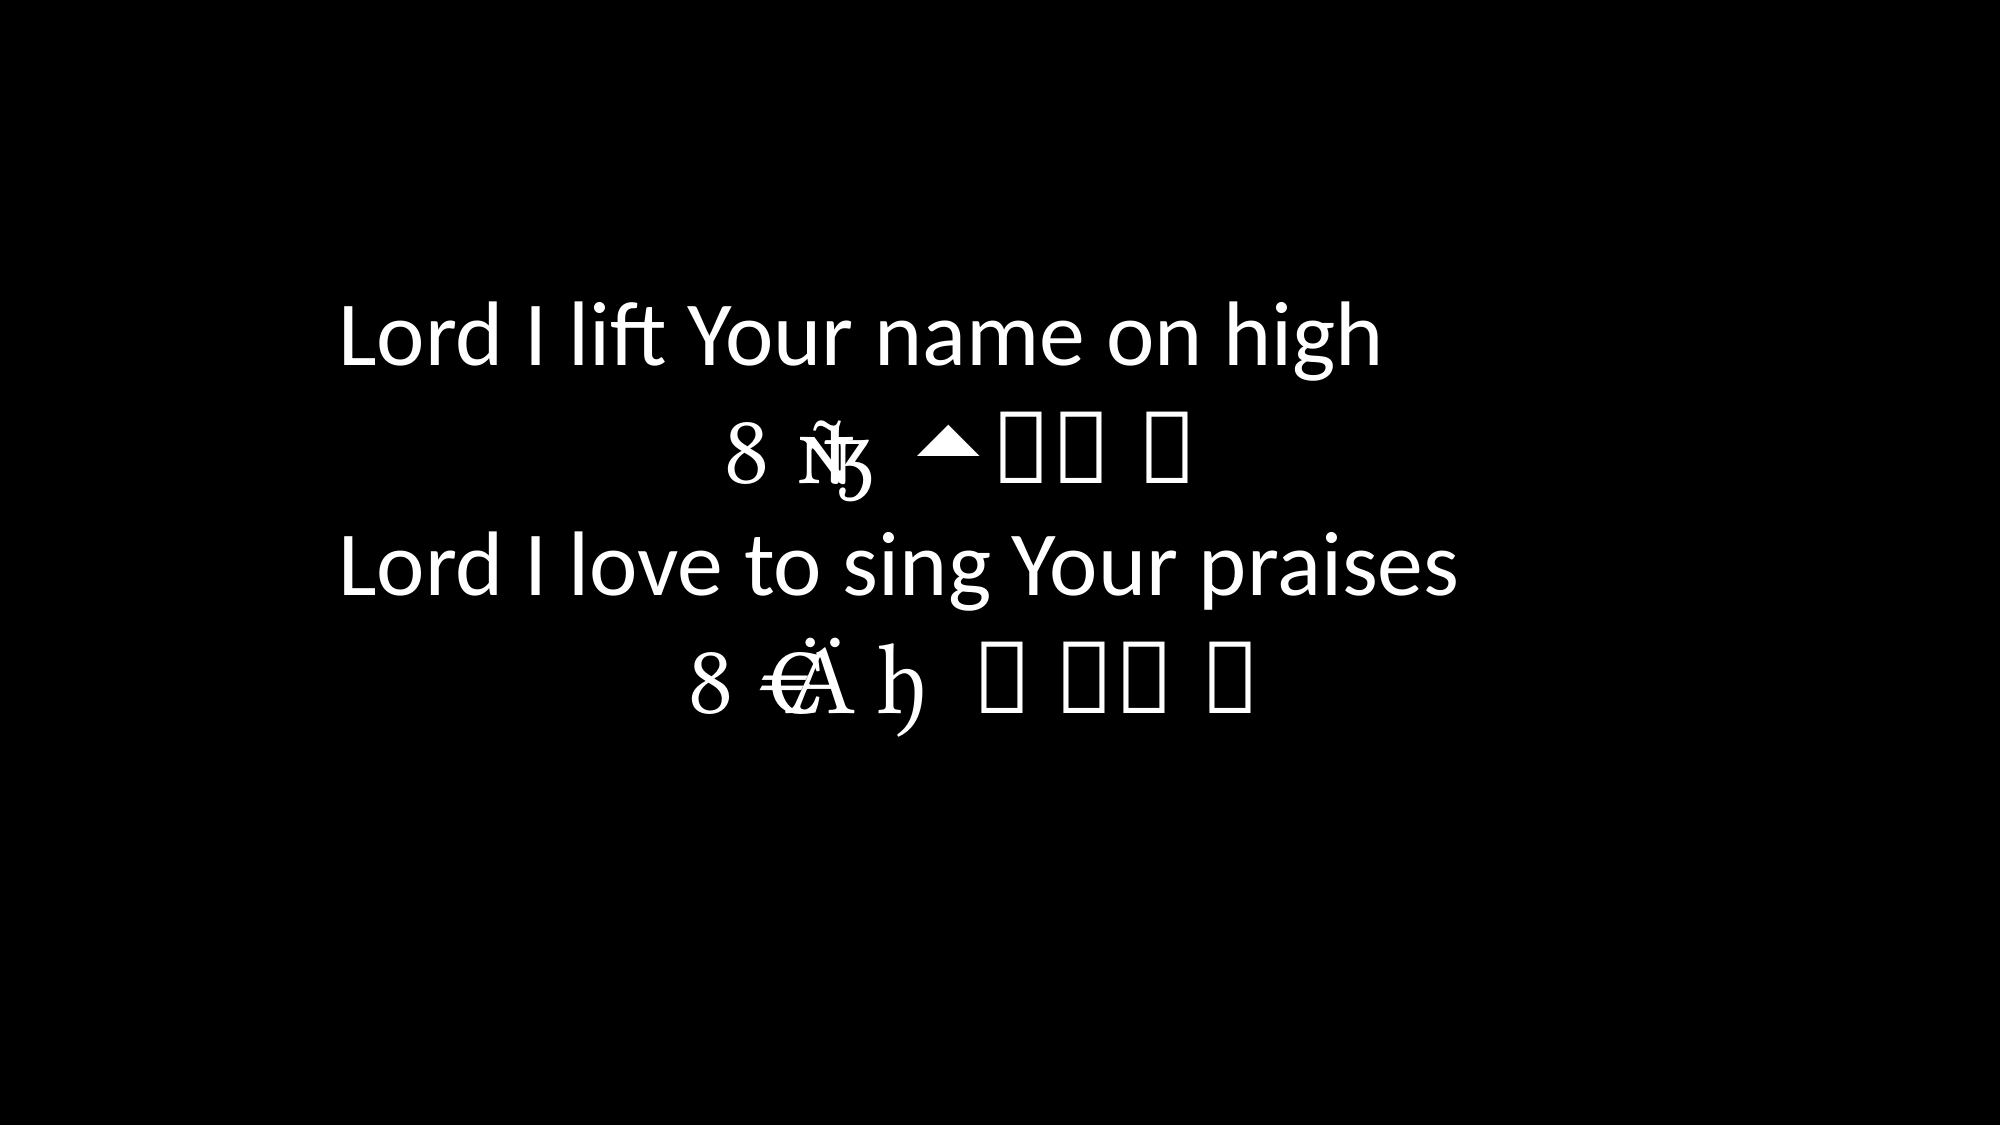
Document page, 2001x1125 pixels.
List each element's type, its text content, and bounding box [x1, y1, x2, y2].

text_box Lord I lift Your name on high      Lord I love to sing Your praises       [323, 266, 1677, 742]
